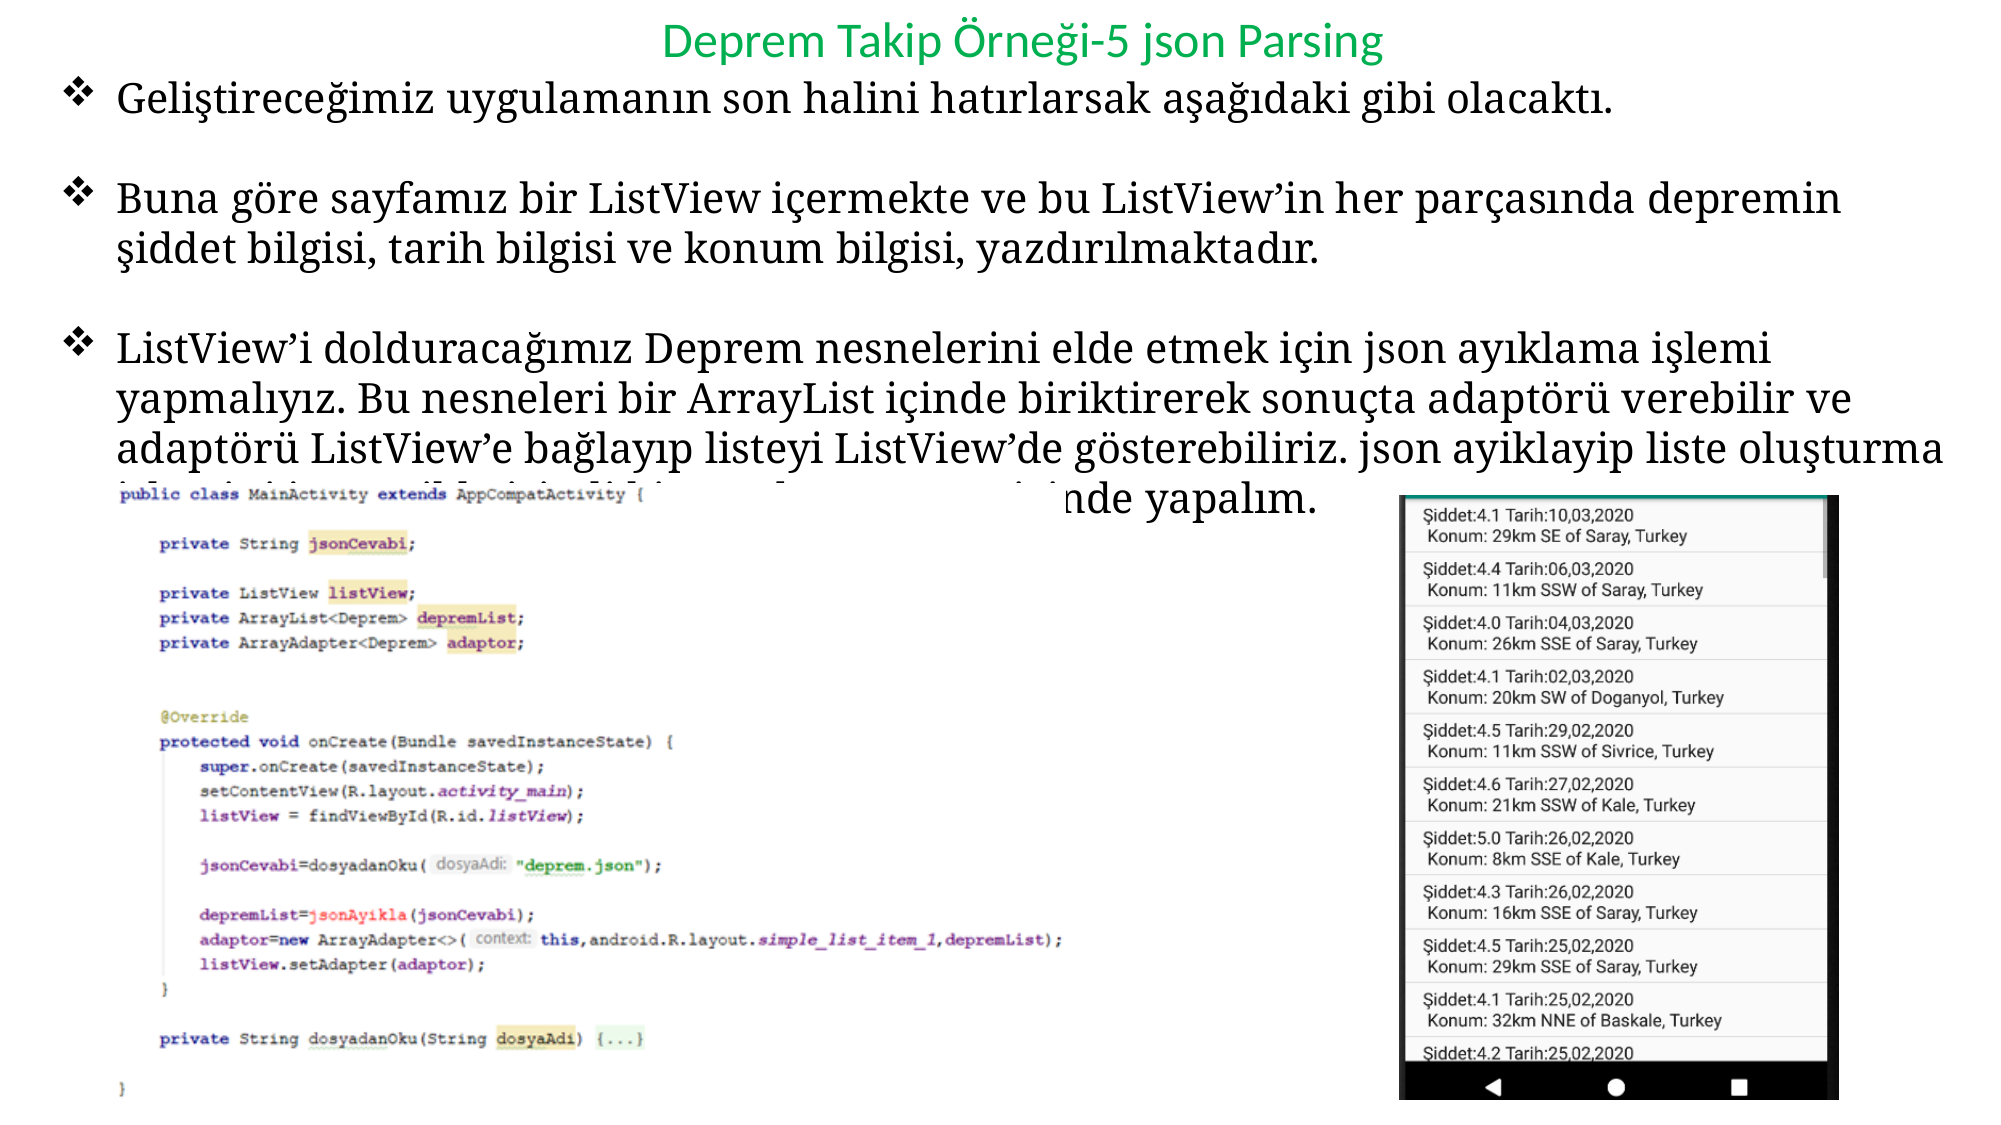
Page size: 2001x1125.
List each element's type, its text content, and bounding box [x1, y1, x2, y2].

text_box Deprem Takip Örneği-5 json Parsing [144, 0, 1902, 75]
picture [112, 483, 1066, 1100]
picture [1398, 495, 1839, 1100]
text_box Geliştireceğimiz uygulamanın son halini hatırlarsak aşağıdaki gibi olacaktı. Buna göre sayfamız bir ListView içermekte ve bu ListView’in her parçasında depremin şiddet bilgisi, tarih bilgisi ve konum bilgisi, yazdırılmaktadır. ListView’i dolduracağımız Deprem nesnelerini elde etmek için json ayıklama işlemi yapmalıyız. Bu nesneleri bir ArrayList içinde biriktirerek sonuçta adaptörü verebilir ve adaptörü ListView’e bağlayıp listeyi ListView’de gösterebiliriz. json ayiklayip liste oluşturma işlemini jsonAyikla isimli bir yardımcı metot içinde yapalım. [45, 64, 1975, 530]
